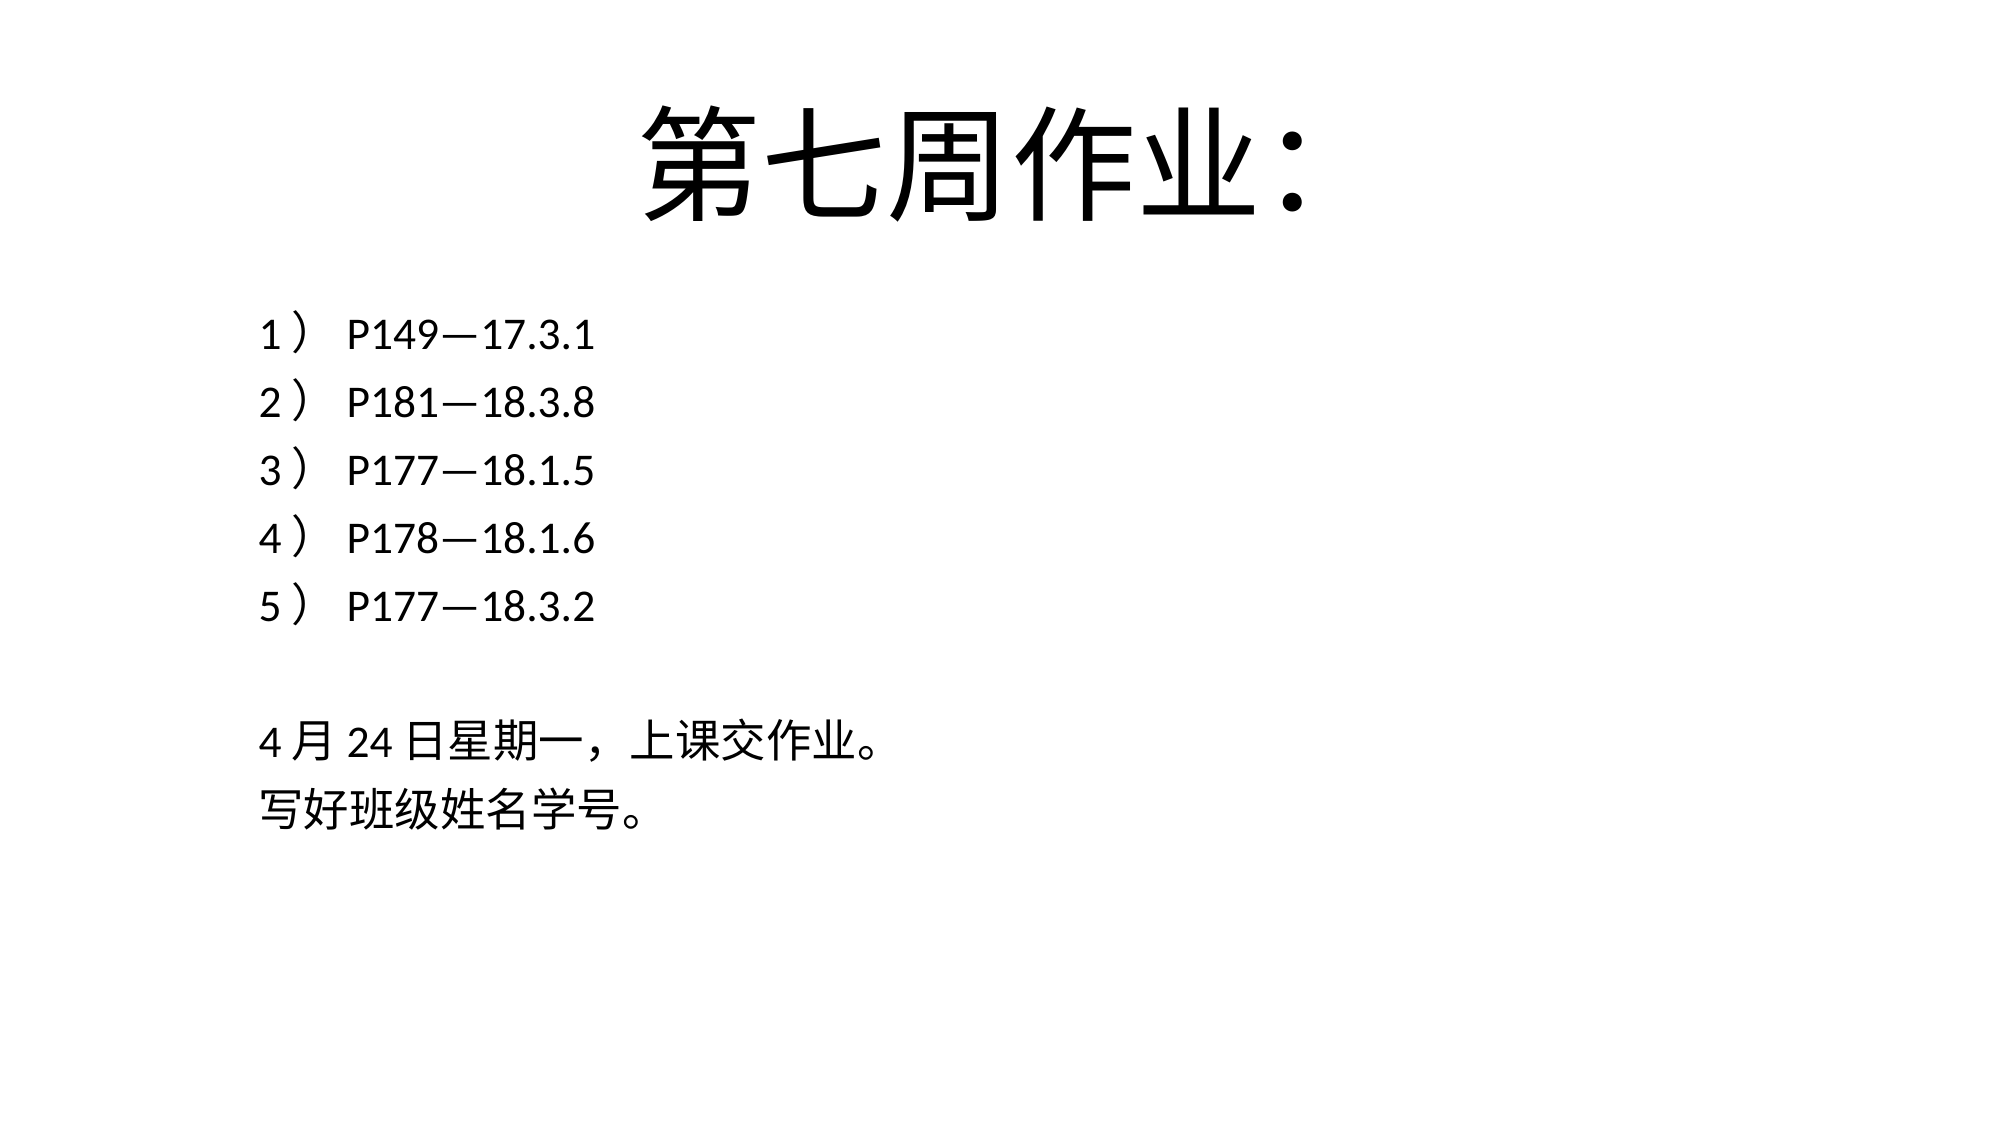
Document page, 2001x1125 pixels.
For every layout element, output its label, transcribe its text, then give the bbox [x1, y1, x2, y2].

subtitle 1）P149—17.3.1 2）P181—18.3.8 3）P177—18.1.5 4）P178—18.1.6 5）P177—18.3.2 4月24日星期一，上课交作业。 写好班级姓名学号。 [243, 303, 1799, 845]
title 第七周作业： [261, 4, 1762, 303]
